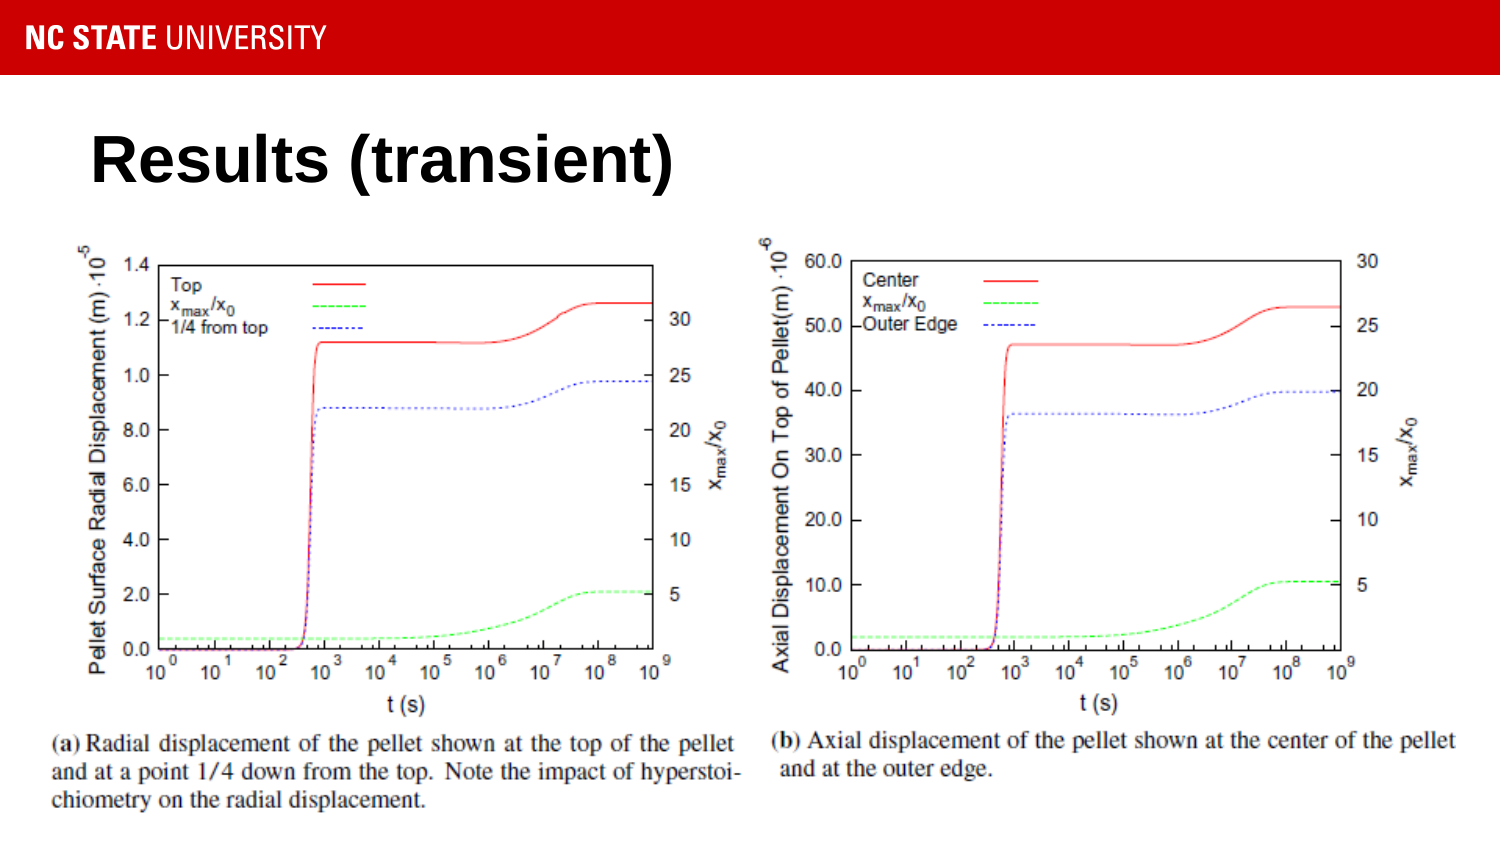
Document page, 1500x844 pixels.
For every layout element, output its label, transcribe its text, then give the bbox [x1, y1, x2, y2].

picture [0, 0, 1500, 75]
picture [44, 203, 1456, 822]
title Results (transient) [75, 110, 1425, 200]
